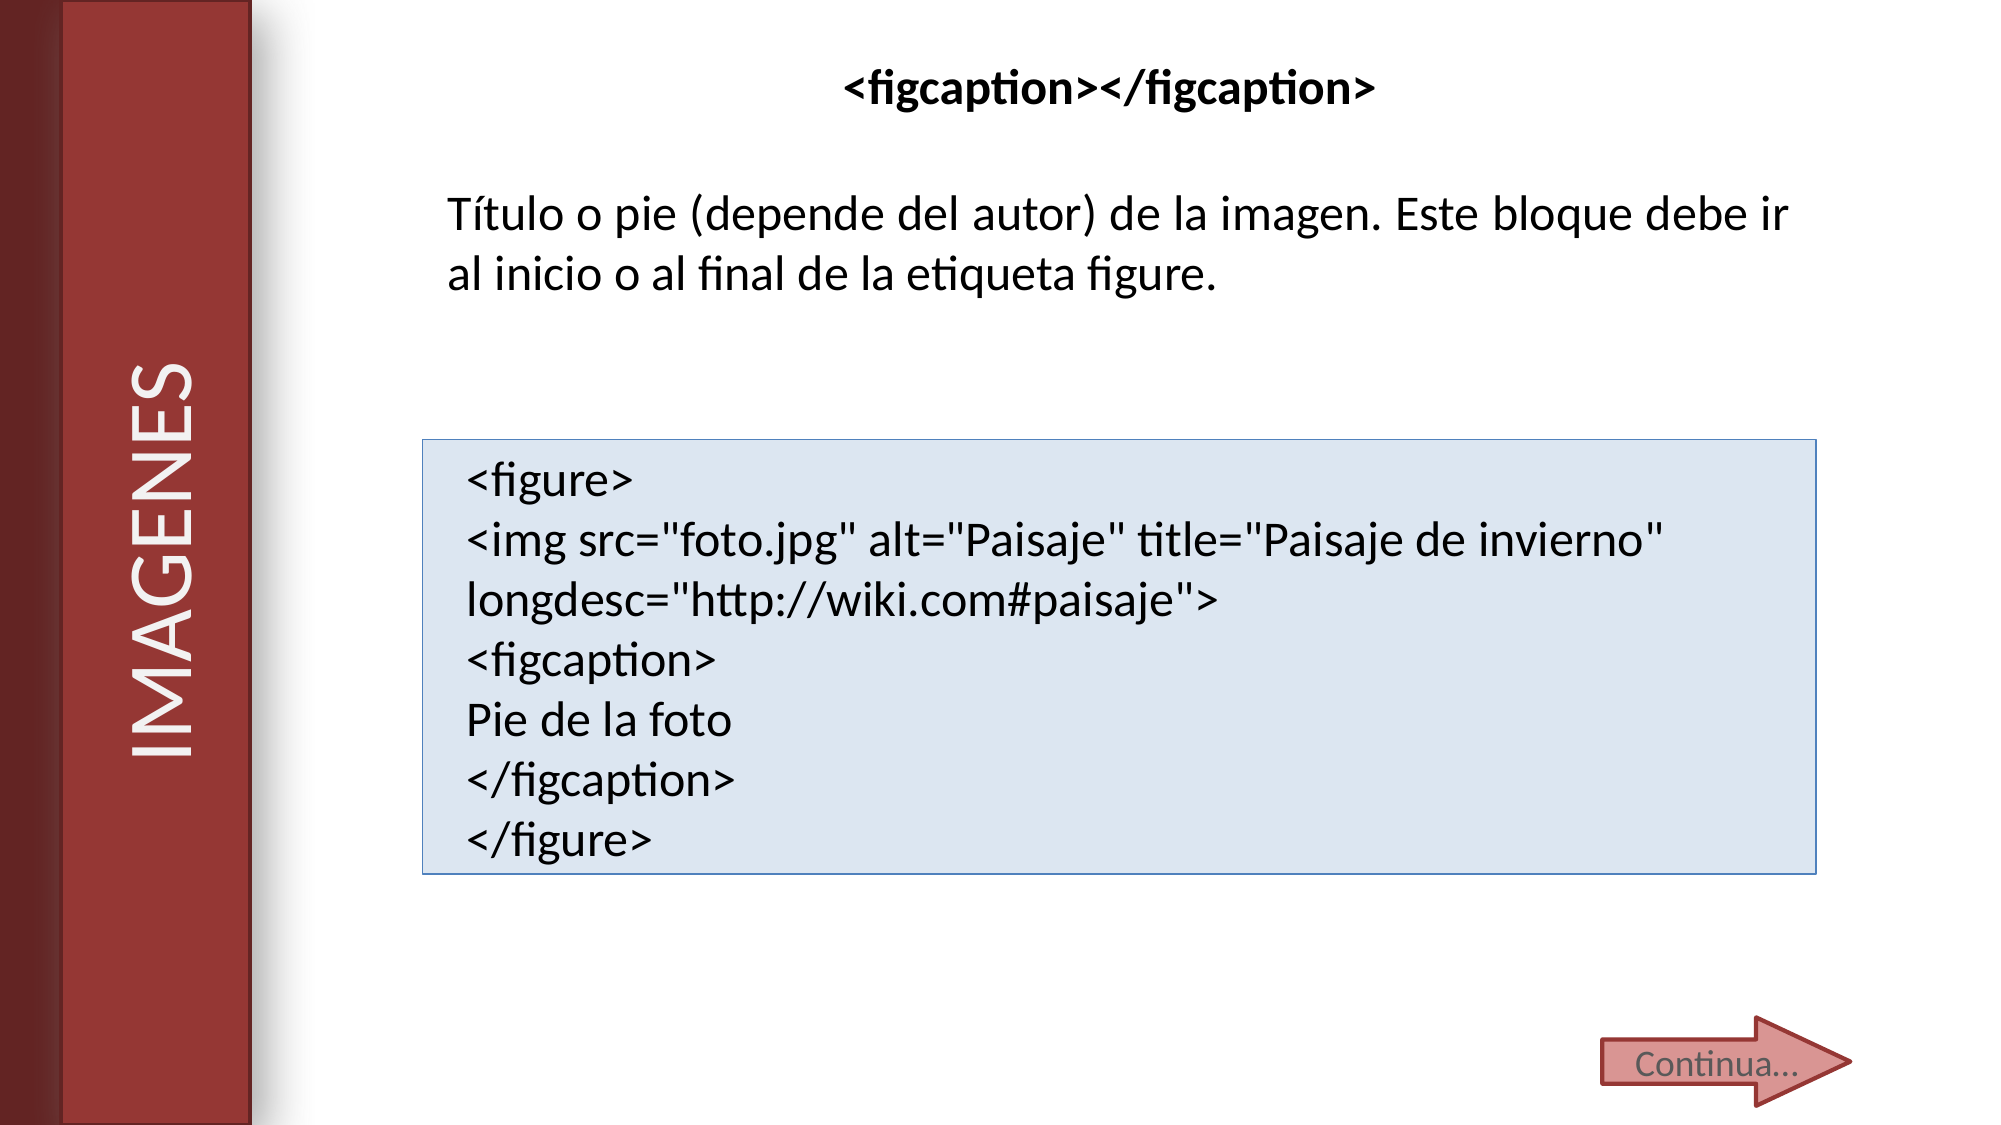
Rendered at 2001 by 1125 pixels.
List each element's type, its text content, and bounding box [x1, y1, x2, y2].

text_box Título o pie (depende del autor) de la imagen. Este bloque debe ir al inicio o al final de la etiqueta figure. [432, 172, 1806, 308]
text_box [1602, 1017, 1851, 1107]
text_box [0, 0, 251, 1125]
text_box <figure> <img src="foto.jpg" alt="Paisaje" title="Paisaje de invierno" longdesc="http://wiki.com#paisaje"> <figcaption> Pie de la foto </figcaption> </figure> [422, 439, 1817, 875]
text_box <figcaption></figcaption> [389, 46, 1831, 122]
